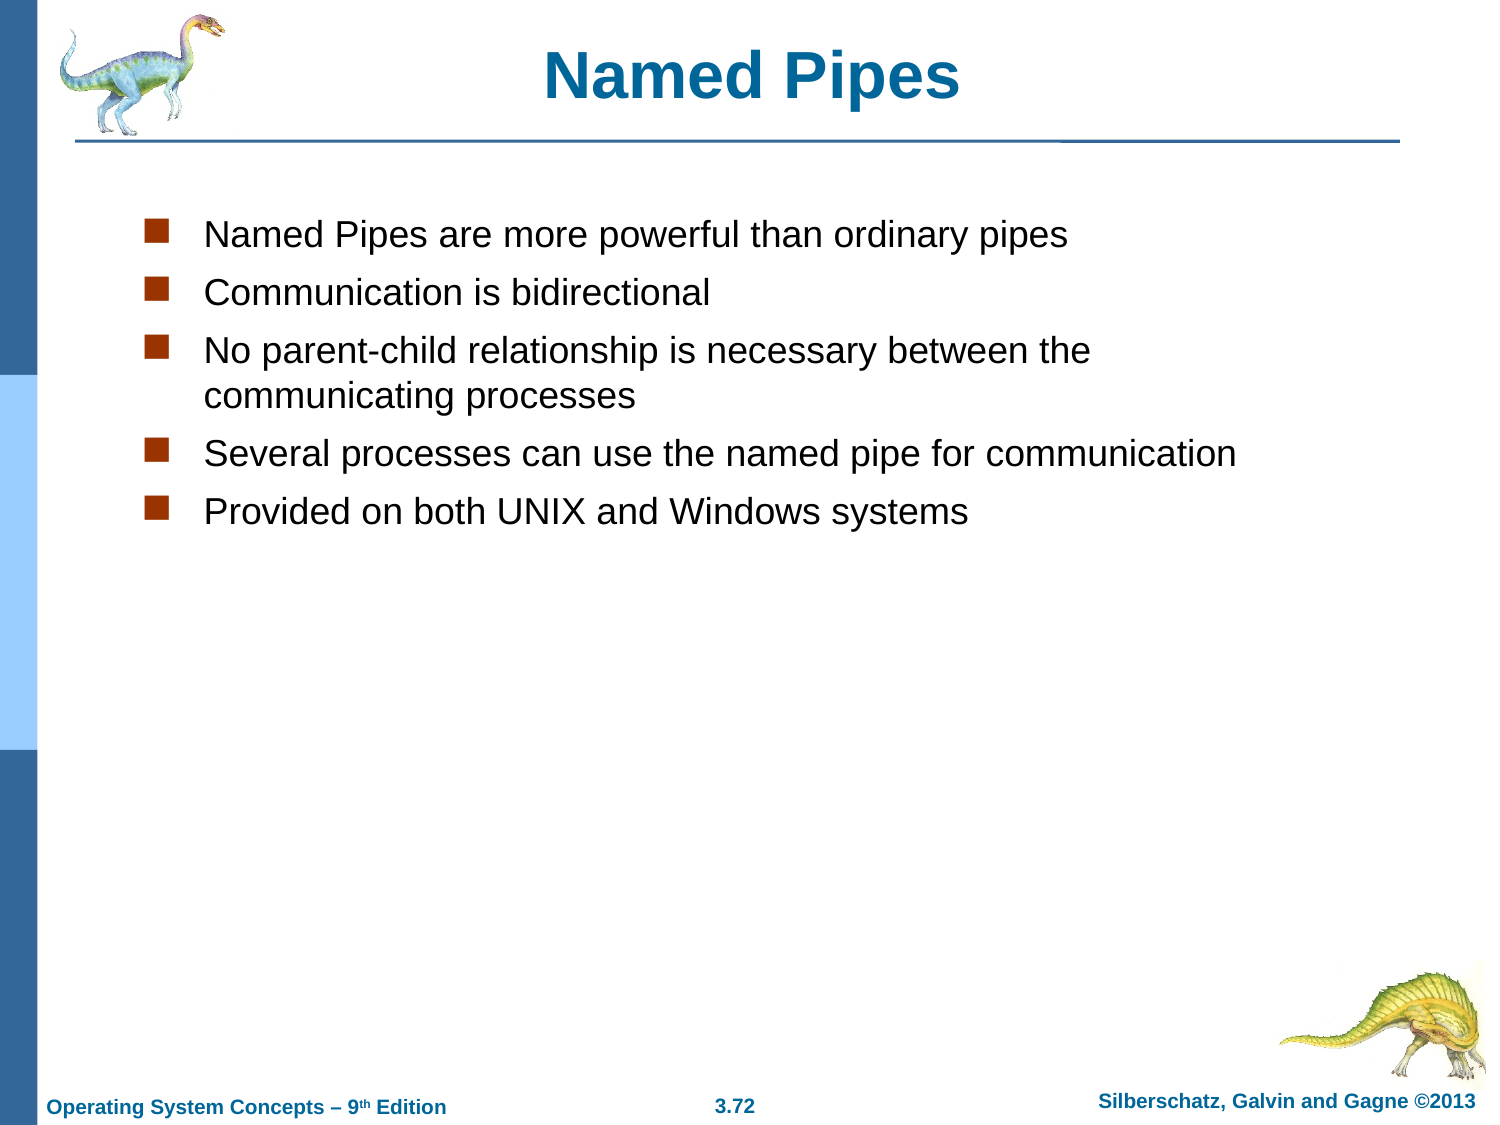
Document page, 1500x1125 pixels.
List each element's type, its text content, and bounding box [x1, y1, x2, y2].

title Named Pipes [77, 24, 1428, 120]
picture [1275, 959, 1486, 1090]
picture [46, 0, 243, 149]
list Named Pipes are more powerful than ordinary pipes Communication is bidirectional No parent-child relationship is necessary between the communicating processes Several processes can use the named pipe for communication Provided on both UNIX and Windows systems [132, 202, 1291, 946]
